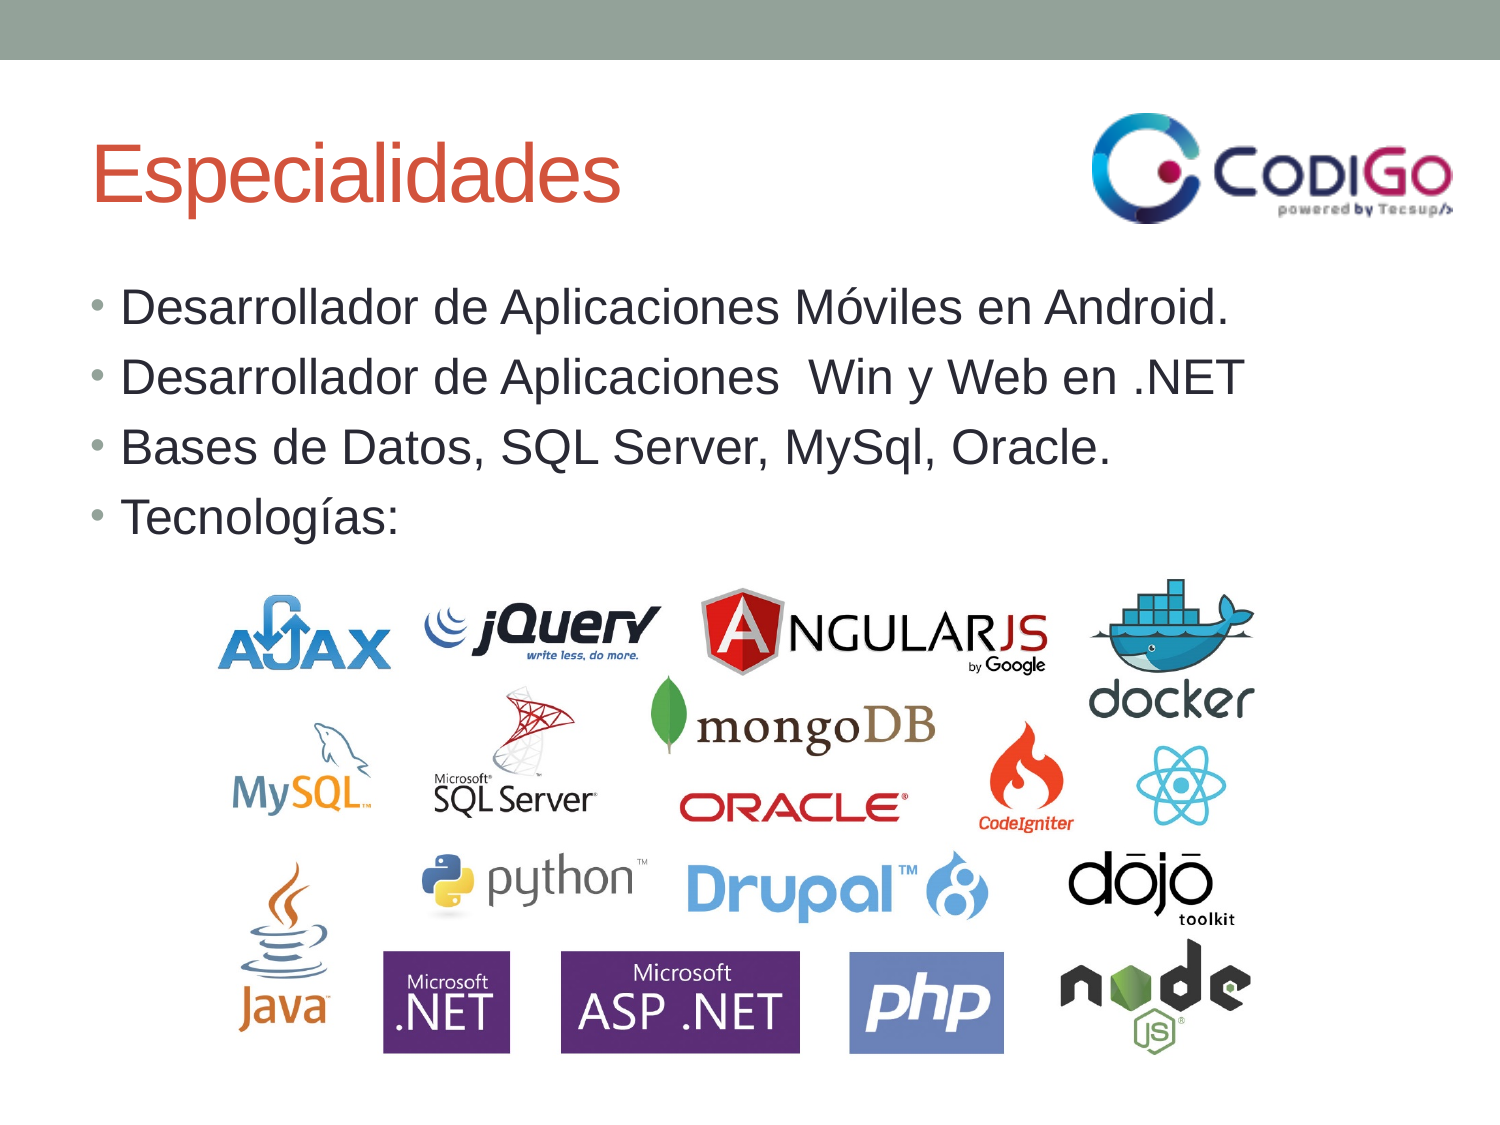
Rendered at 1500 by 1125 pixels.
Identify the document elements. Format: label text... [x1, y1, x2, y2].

picture [180, 557, 1320, 1081]
list Desarrollador de Aplicaciones Móviles en Android. Desarrollador de Aplicaciones Win y Web en .NET Bases de Datos, SQL Server, MySql, Oracle. Tecnologías: [75, 267, 1425, 1068]
title Especialidades [75, 87, 1425, 250]
picture [1092, 113, 1453, 225]
